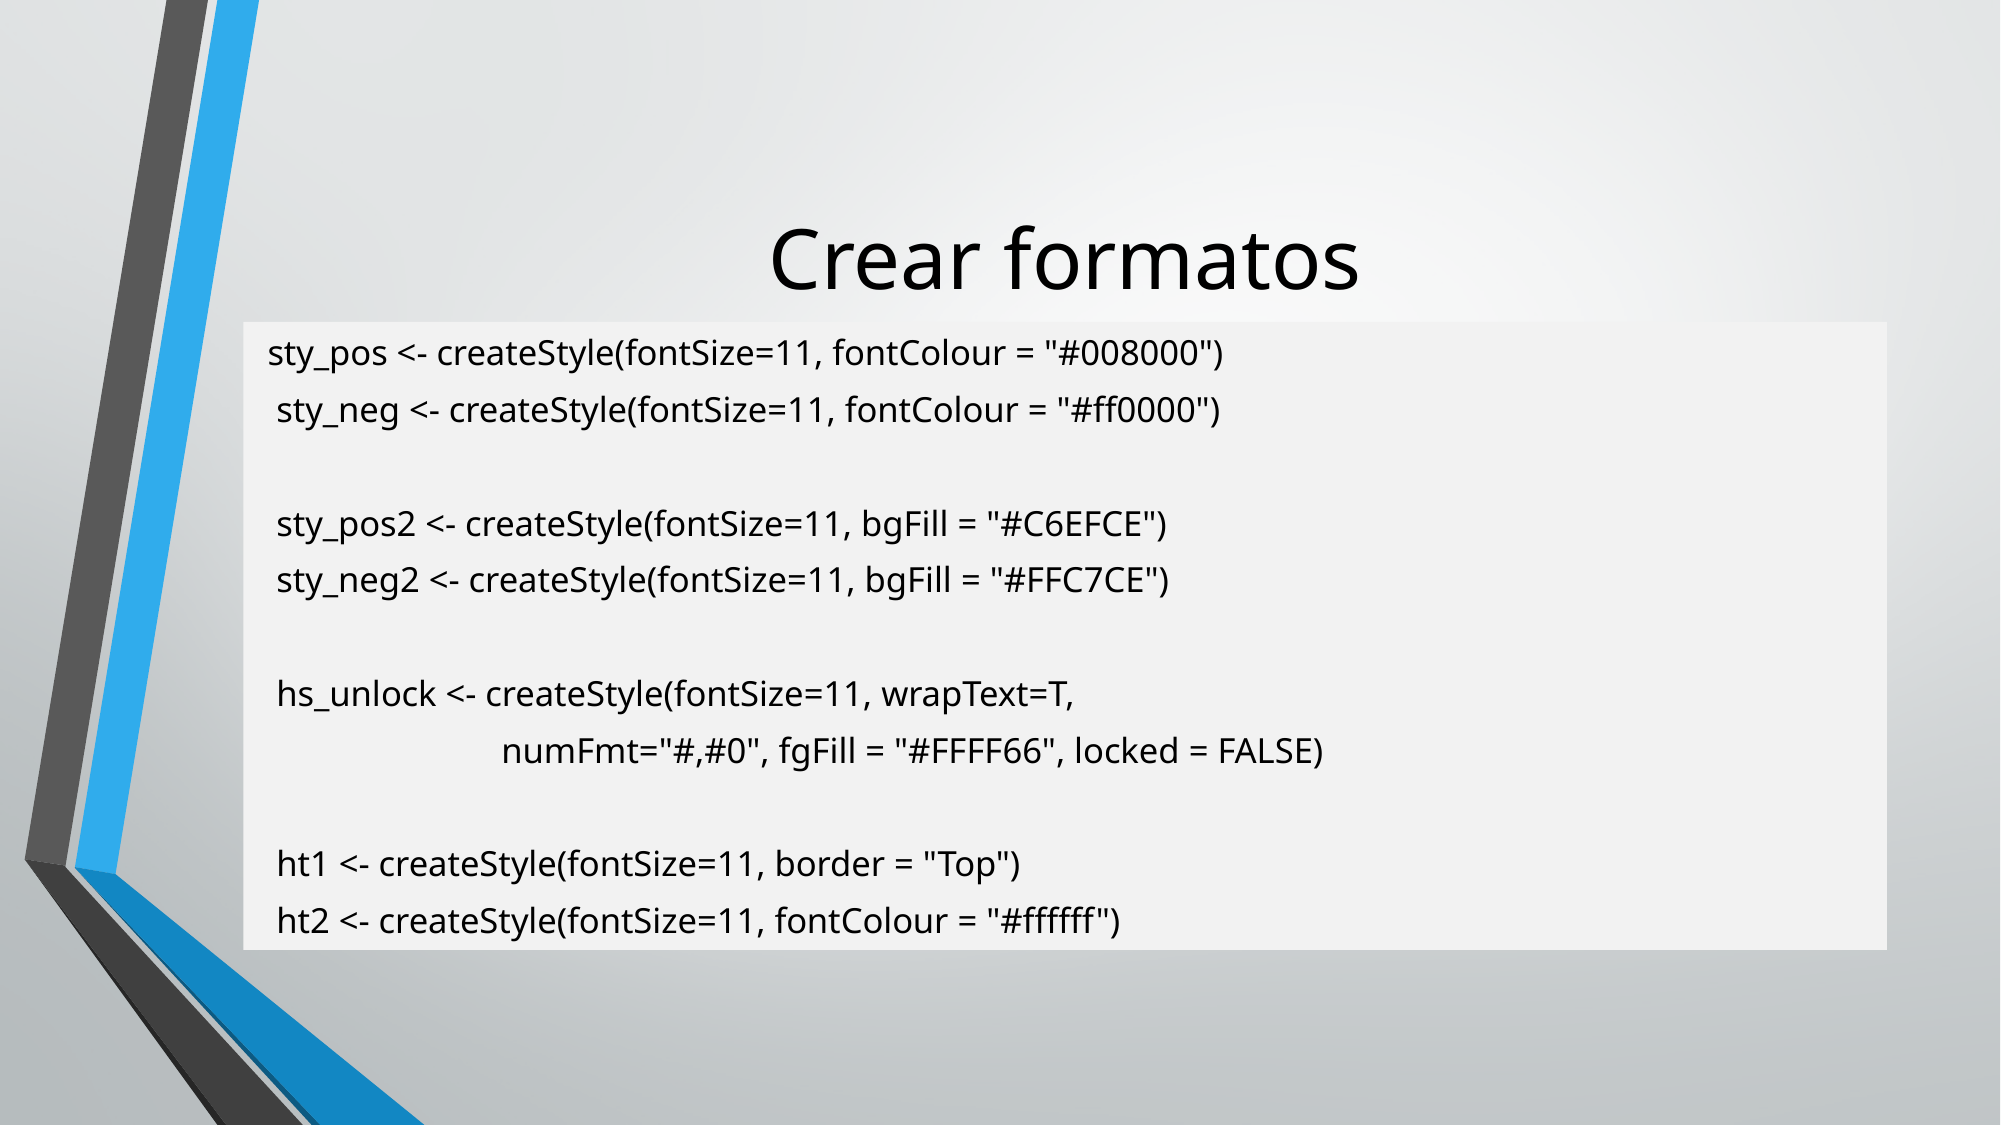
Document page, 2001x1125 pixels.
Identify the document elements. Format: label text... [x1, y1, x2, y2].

title Crear formatos [243, 112, 1887, 321]
list sty_pos <- createStyle(fontSize=11, fontColour = "#008000") sty_neg <- createStyle(fontSize=11, fontColour = "#ff0000") sty_pos2 <- createStyle(fontSize=11, bgFill = "#C6EFCE") sty_neg2 <- createStyle(fontSize=11, bgFill = "#FFC7CE") hs_unlock <- createStyle(fontSize=11, wrapText=T, numFmt="#,#0", fgFill = "#FFFF66", locked = FALSE) ht1 <- createStyle(fontSize=11, border = "Top") ht2 <- createStyle(fontSize=11, fontColour = "#ffffff") [243, 321, 1887, 950]
